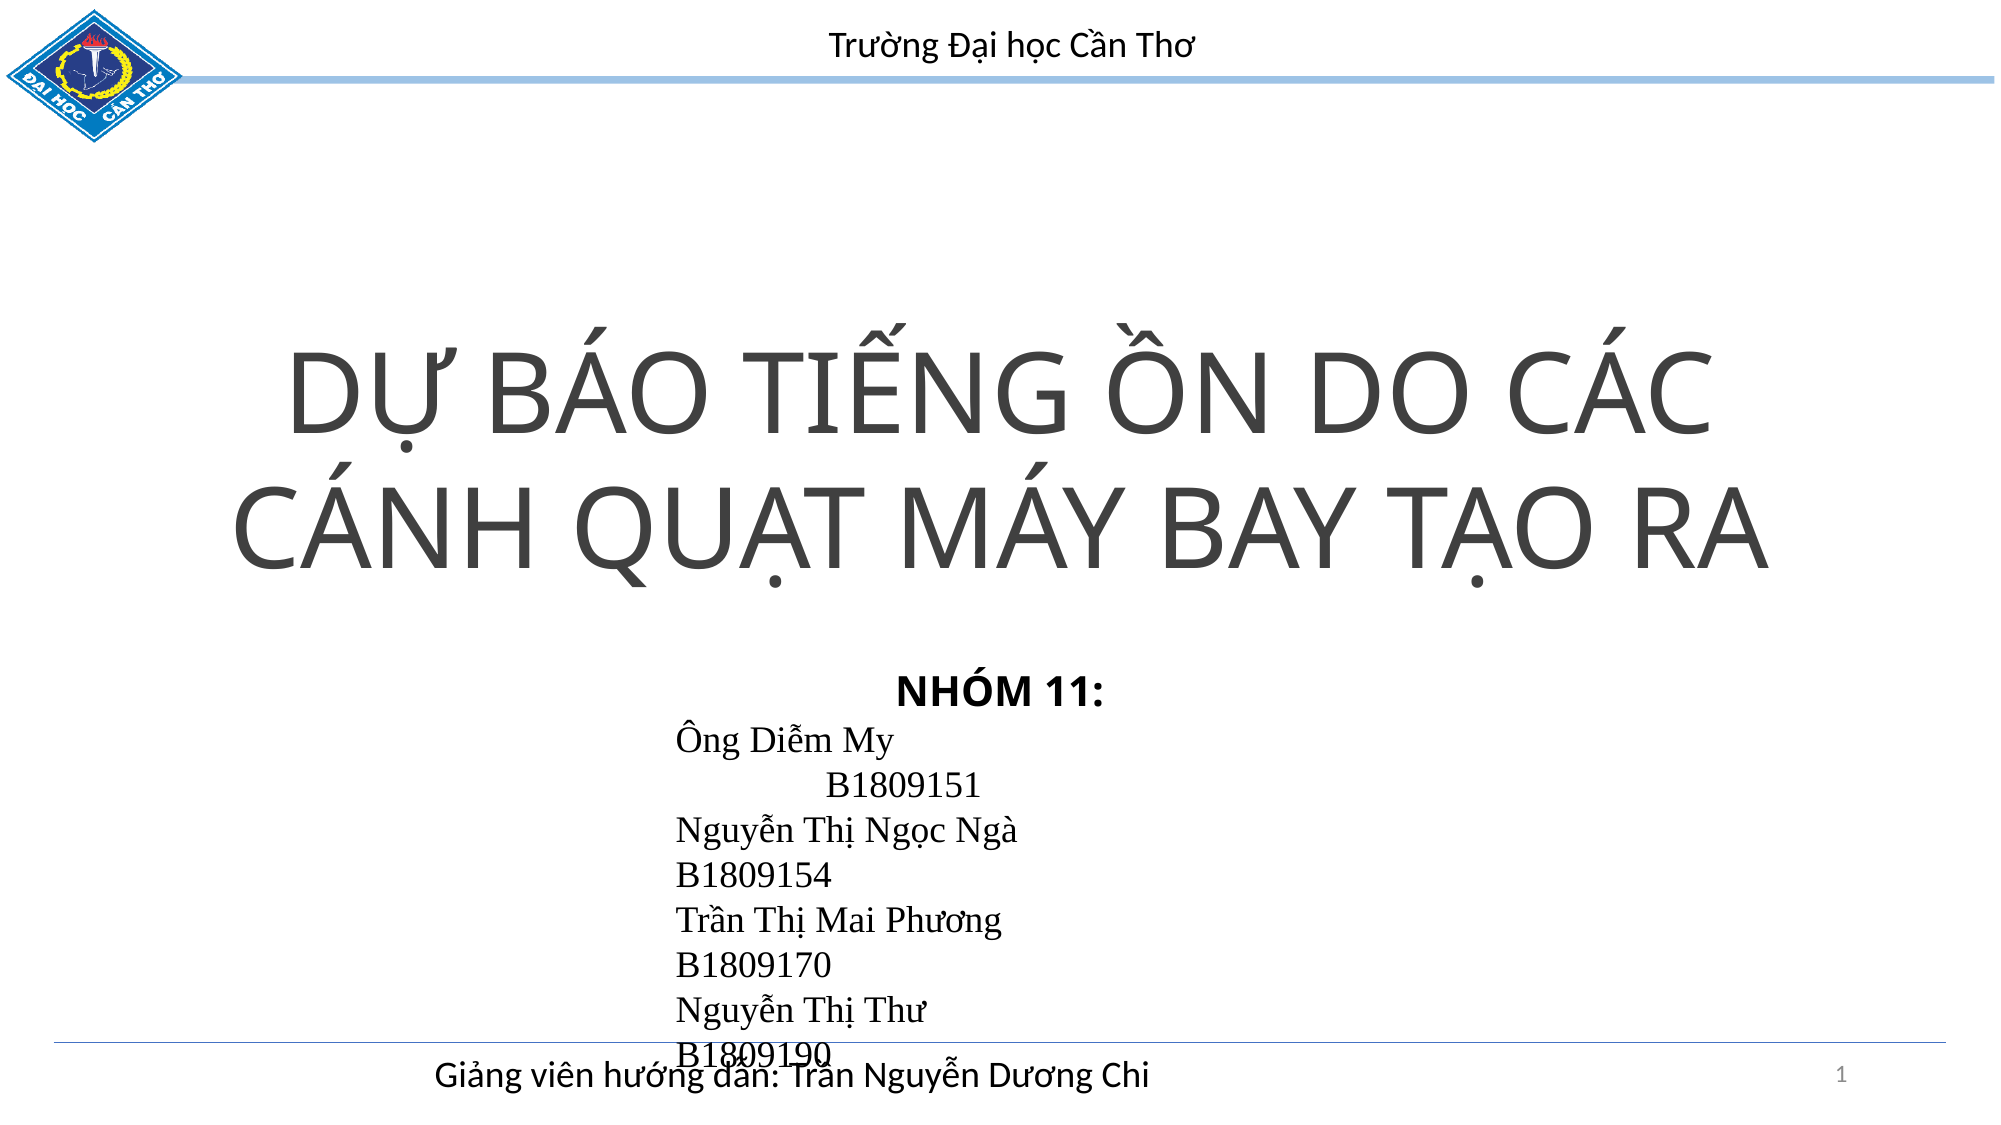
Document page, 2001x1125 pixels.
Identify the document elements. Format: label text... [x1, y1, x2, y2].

text_box DỰ BÁO TIẾNG ỒN DO CÁC CÁNH QUẠT MÁY BAY TẠO RA [214, 313, 1786, 599]
text_box NHÓM 11: Ông Diễm My B1809151 Nguyễn Thị Ngọc Ngà B1809154 Trần Thị Mai Phương B1809170 Nguyễn Thị Thư B1809190 [660, 657, 1340, 1083]
slide_number 1 [1412, 1042, 1863, 1103]
picture [5, 9, 183, 143]
